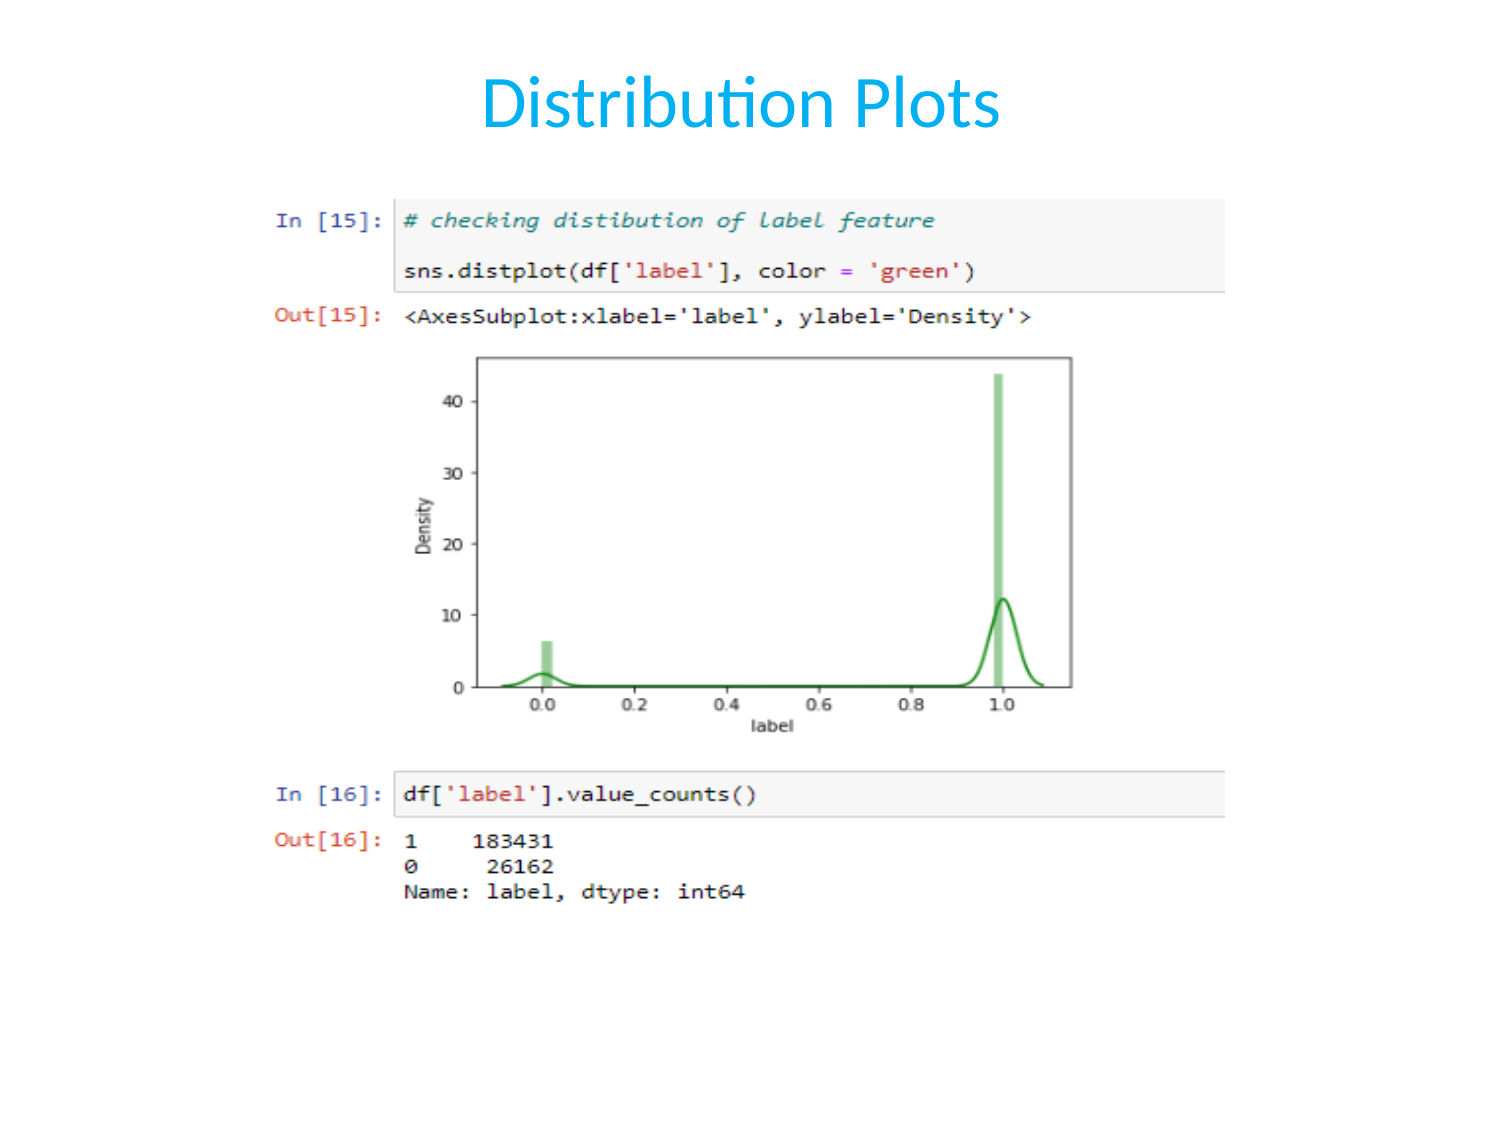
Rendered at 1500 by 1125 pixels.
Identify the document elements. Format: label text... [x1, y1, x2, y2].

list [262, 199, 1226, 919]
title Distribution Plots [75, 45, 1425, 150]
